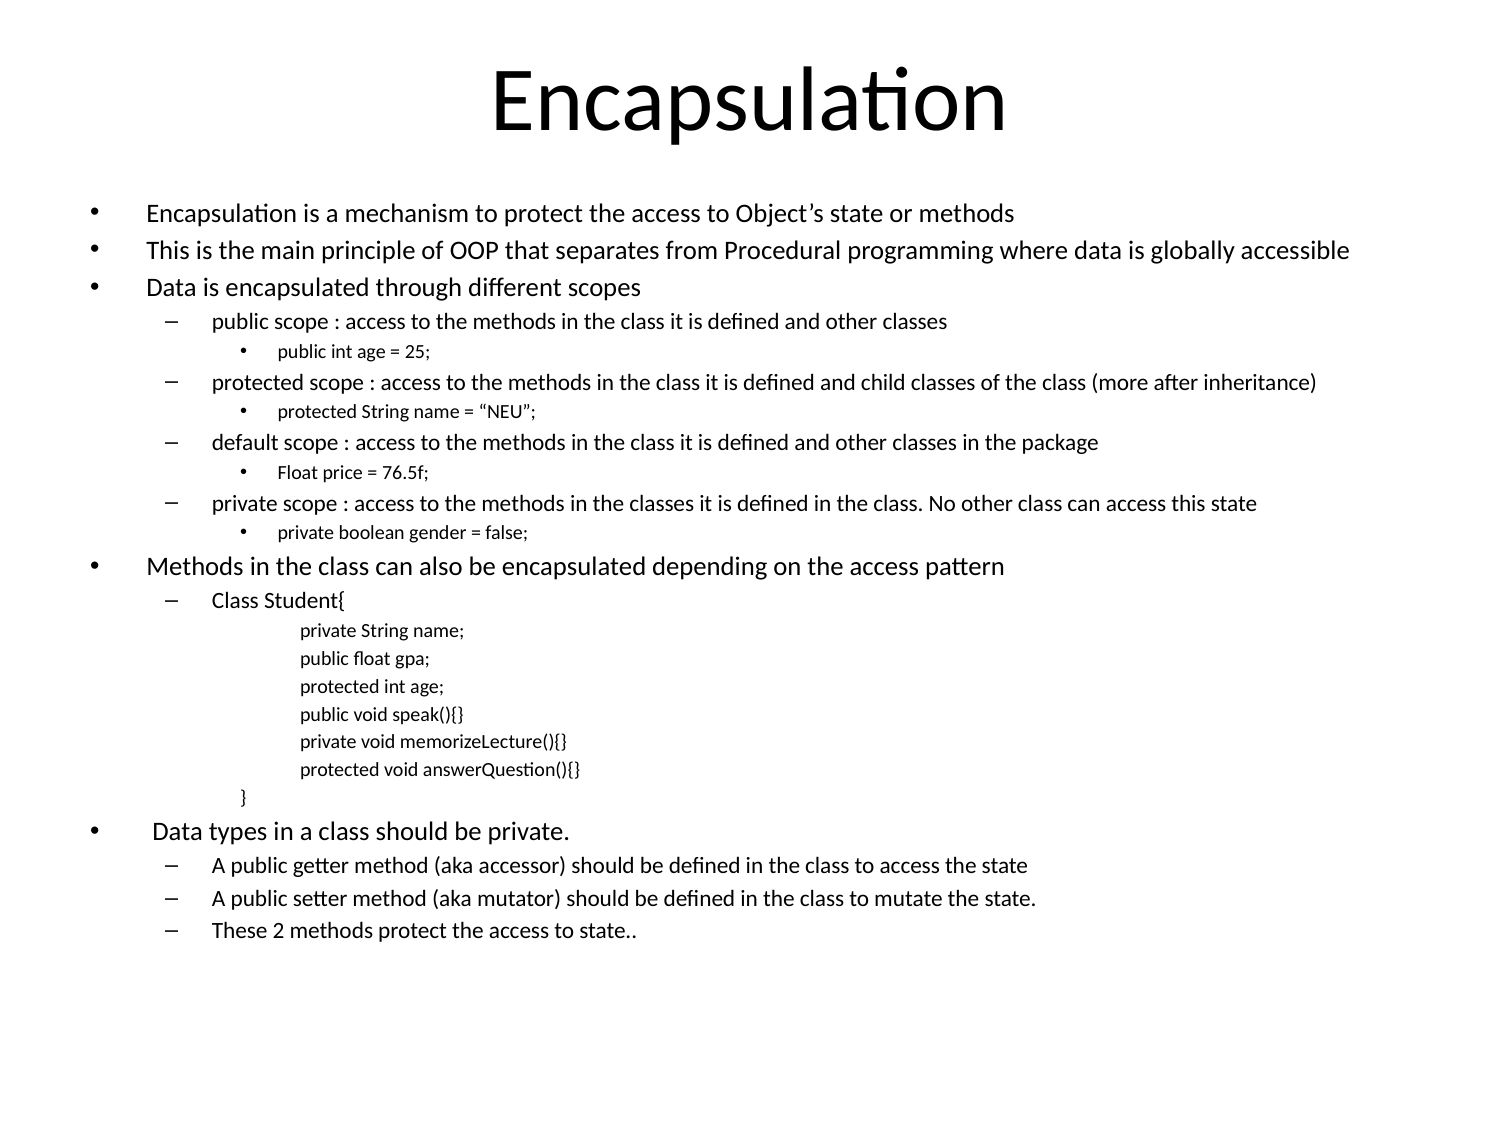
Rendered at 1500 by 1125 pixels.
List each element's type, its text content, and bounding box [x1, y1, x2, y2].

title Encapsulation [75, 0, 1425, 187]
list Encapsulation is a mechanism to protect the access to Object’s state or methods This is the main principle of OOP that separates from Procedural programming where data is globally accessible Data is encapsulated through different scopes public scope : access to the methods in the class it is defined and other classes public int age = 25; protected scope : access to the methods in the class it is defined and child classes of the class (more after inheritance) protected String name = “NEU”; default scope : access to the methods in the class it is defined and other classes in the package Float price = 76.5f; private scope : access to the methods in the classes it is defined in the class. No other class can access this state private boolean gender = false; Methods in the class can also be encapsulated depending on the access pattern Class Student{ private String name; public float gpa; protected int age; public void speak(){} private void memorizeLecture(){} protected void answerQuestion(){} } Data types in a class should be private. A public getter method (aka accessor) should be defined in the class to access the state A public setter method (aka mutator) should be defined in the class to mutate the state. These 2 methods protect the access to state.. [75, 187, 1446, 1072]
